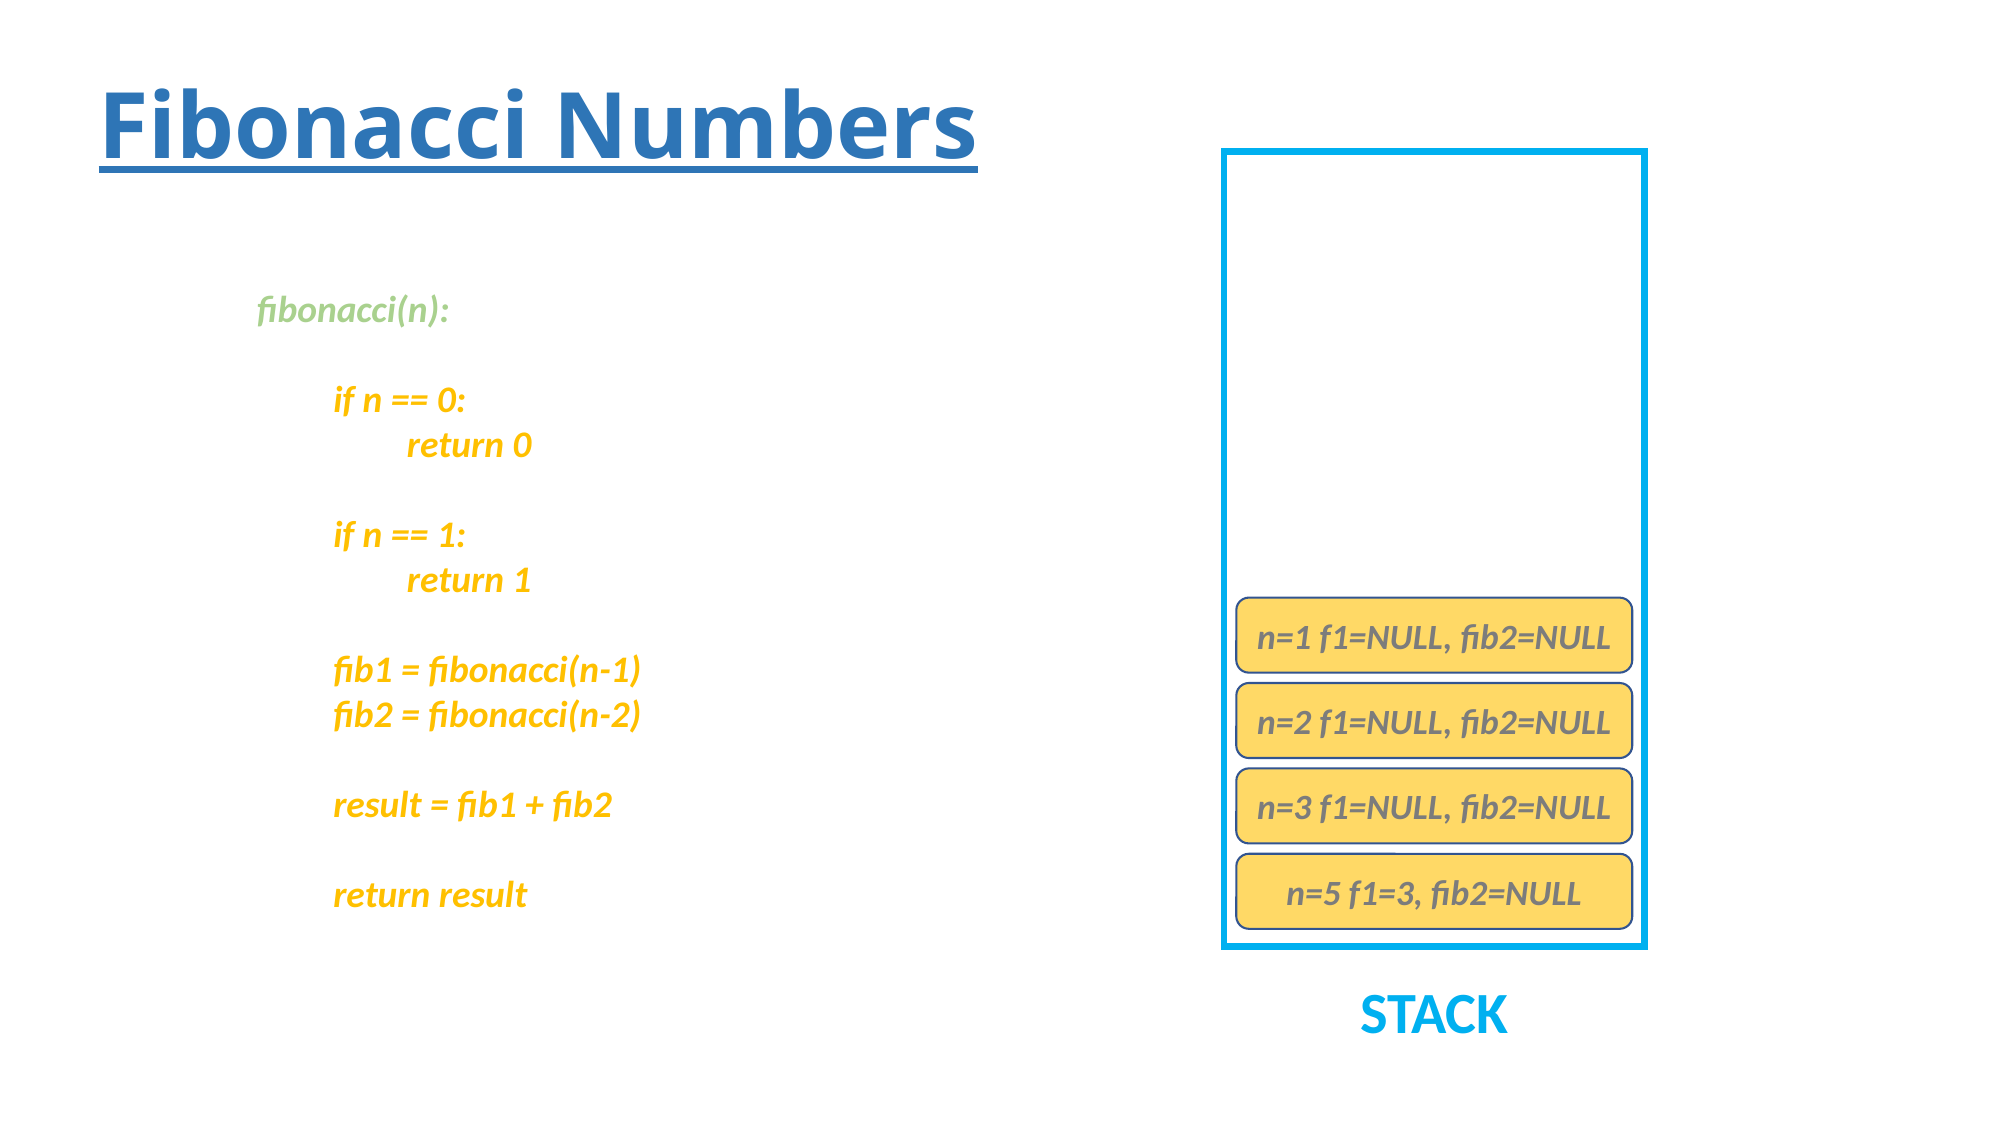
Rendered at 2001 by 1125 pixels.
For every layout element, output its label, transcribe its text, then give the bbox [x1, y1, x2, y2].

text_box n=3 f1=NULL, fib2=NULL [1235, 767, 1634, 845]
title Fibonacci Numbers [83, 20, 1809, 238]
text_box [1223, 150, 1645, 948]
text_box n=5 f1=3, fib2=NULL [1235, 852, 1634, 930]
text_box fibonacci(n): if n == 0: return 0 if n == 1: return 1 fib1 = fibonacci(n-1) fib2 = fibonacci(n-2) result = fib1 + fib2 return result [242, 277, 691, 923]
text_box n=2 f1=NULL, fib2=NULL [1235, 681, 1634, 760]
text_box n=1 f1=NULL, fib2=NULL [1235, 596, 1634, 674]
text_box STACK [1329, 967, 1540, 1053]
